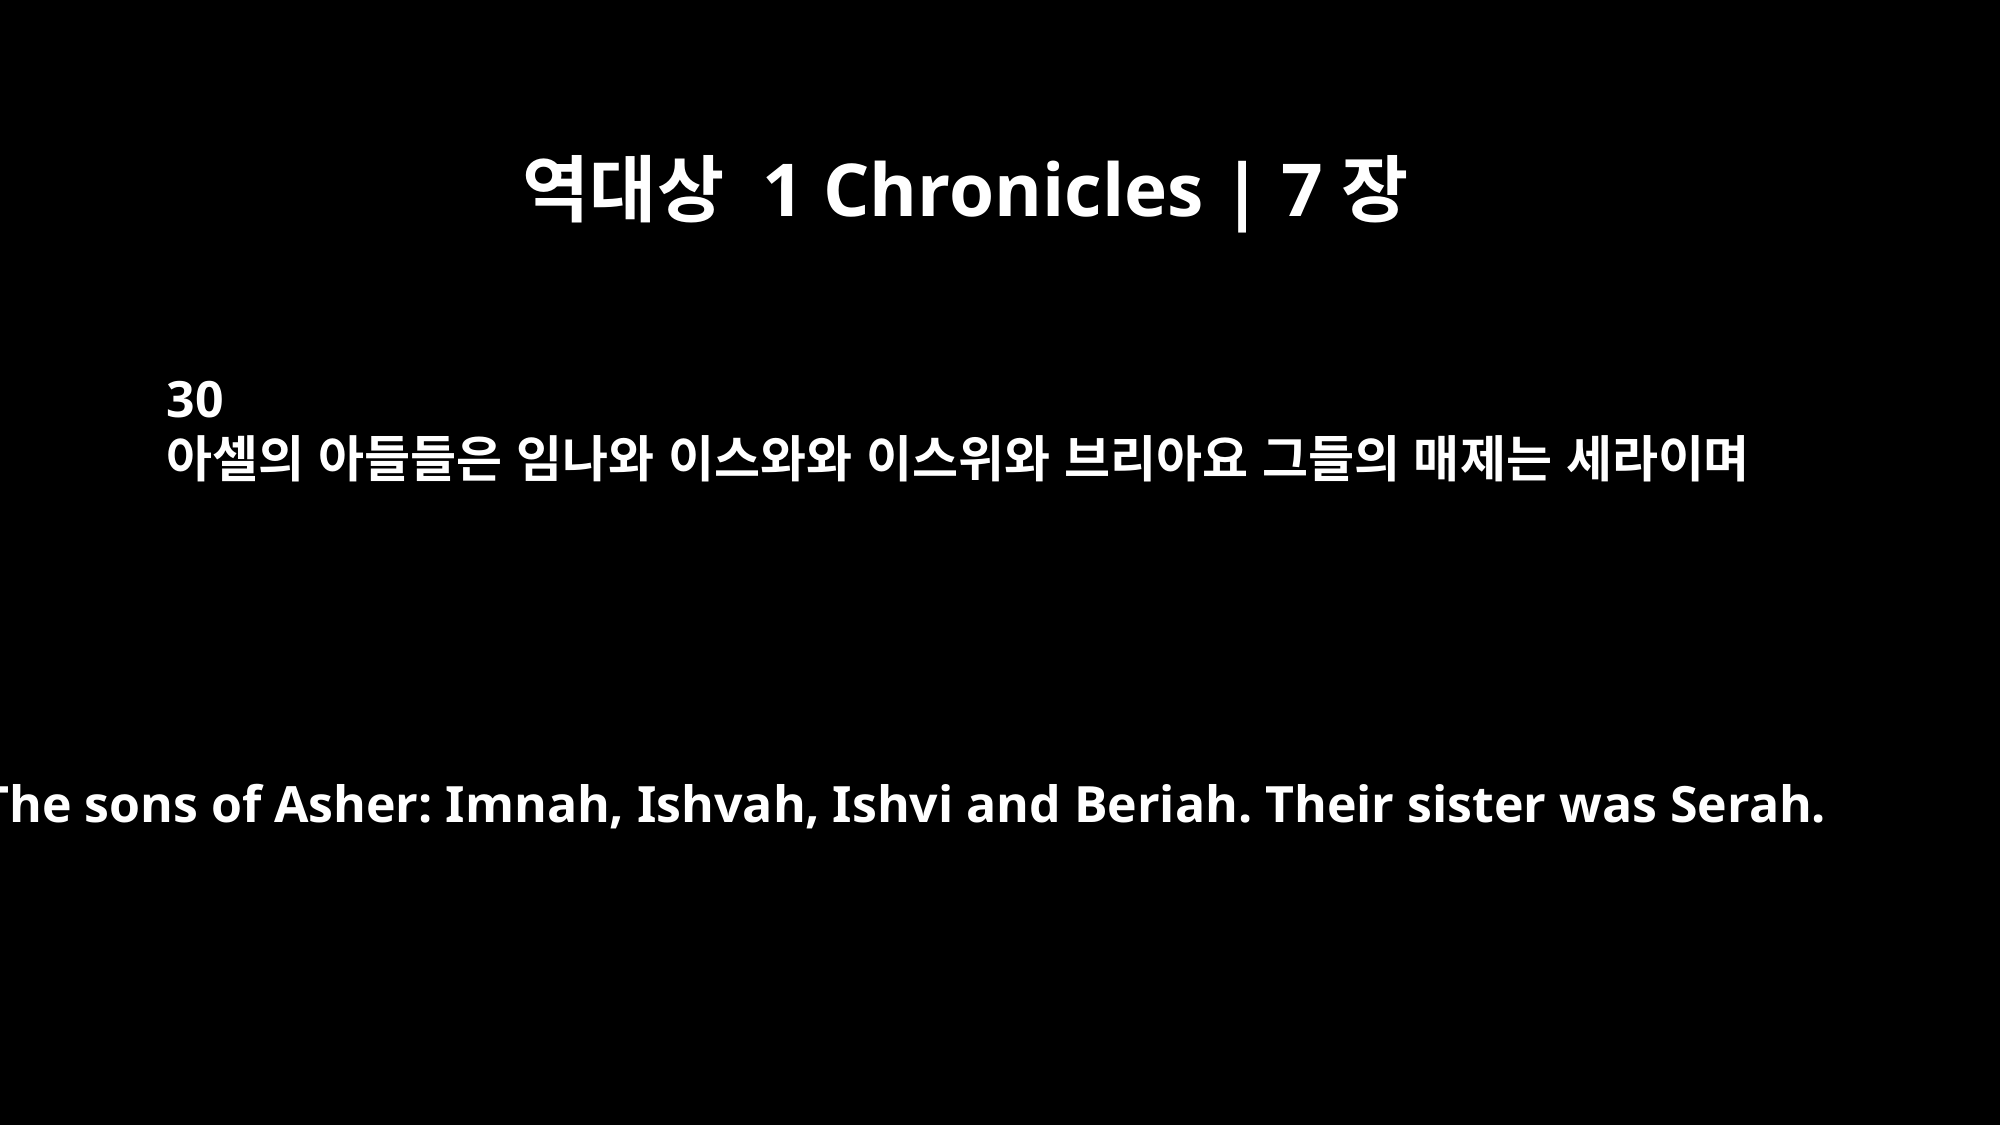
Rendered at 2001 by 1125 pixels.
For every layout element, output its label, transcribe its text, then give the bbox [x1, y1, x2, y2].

text_box 30 아셀의 아들들은 임나와 이스와와 이스위와 브리아요 그들의 매제는 세라이며 [151, 359, 1766, 495]
text_box The sons of Asher: Imnah, Ishvah, Ishvi and Beriah. Their sister was Serah. [0, 764, 1842, 840]
text_box 역대상 1 Chronicles | 7장 [507, 136, 1424, 239]
